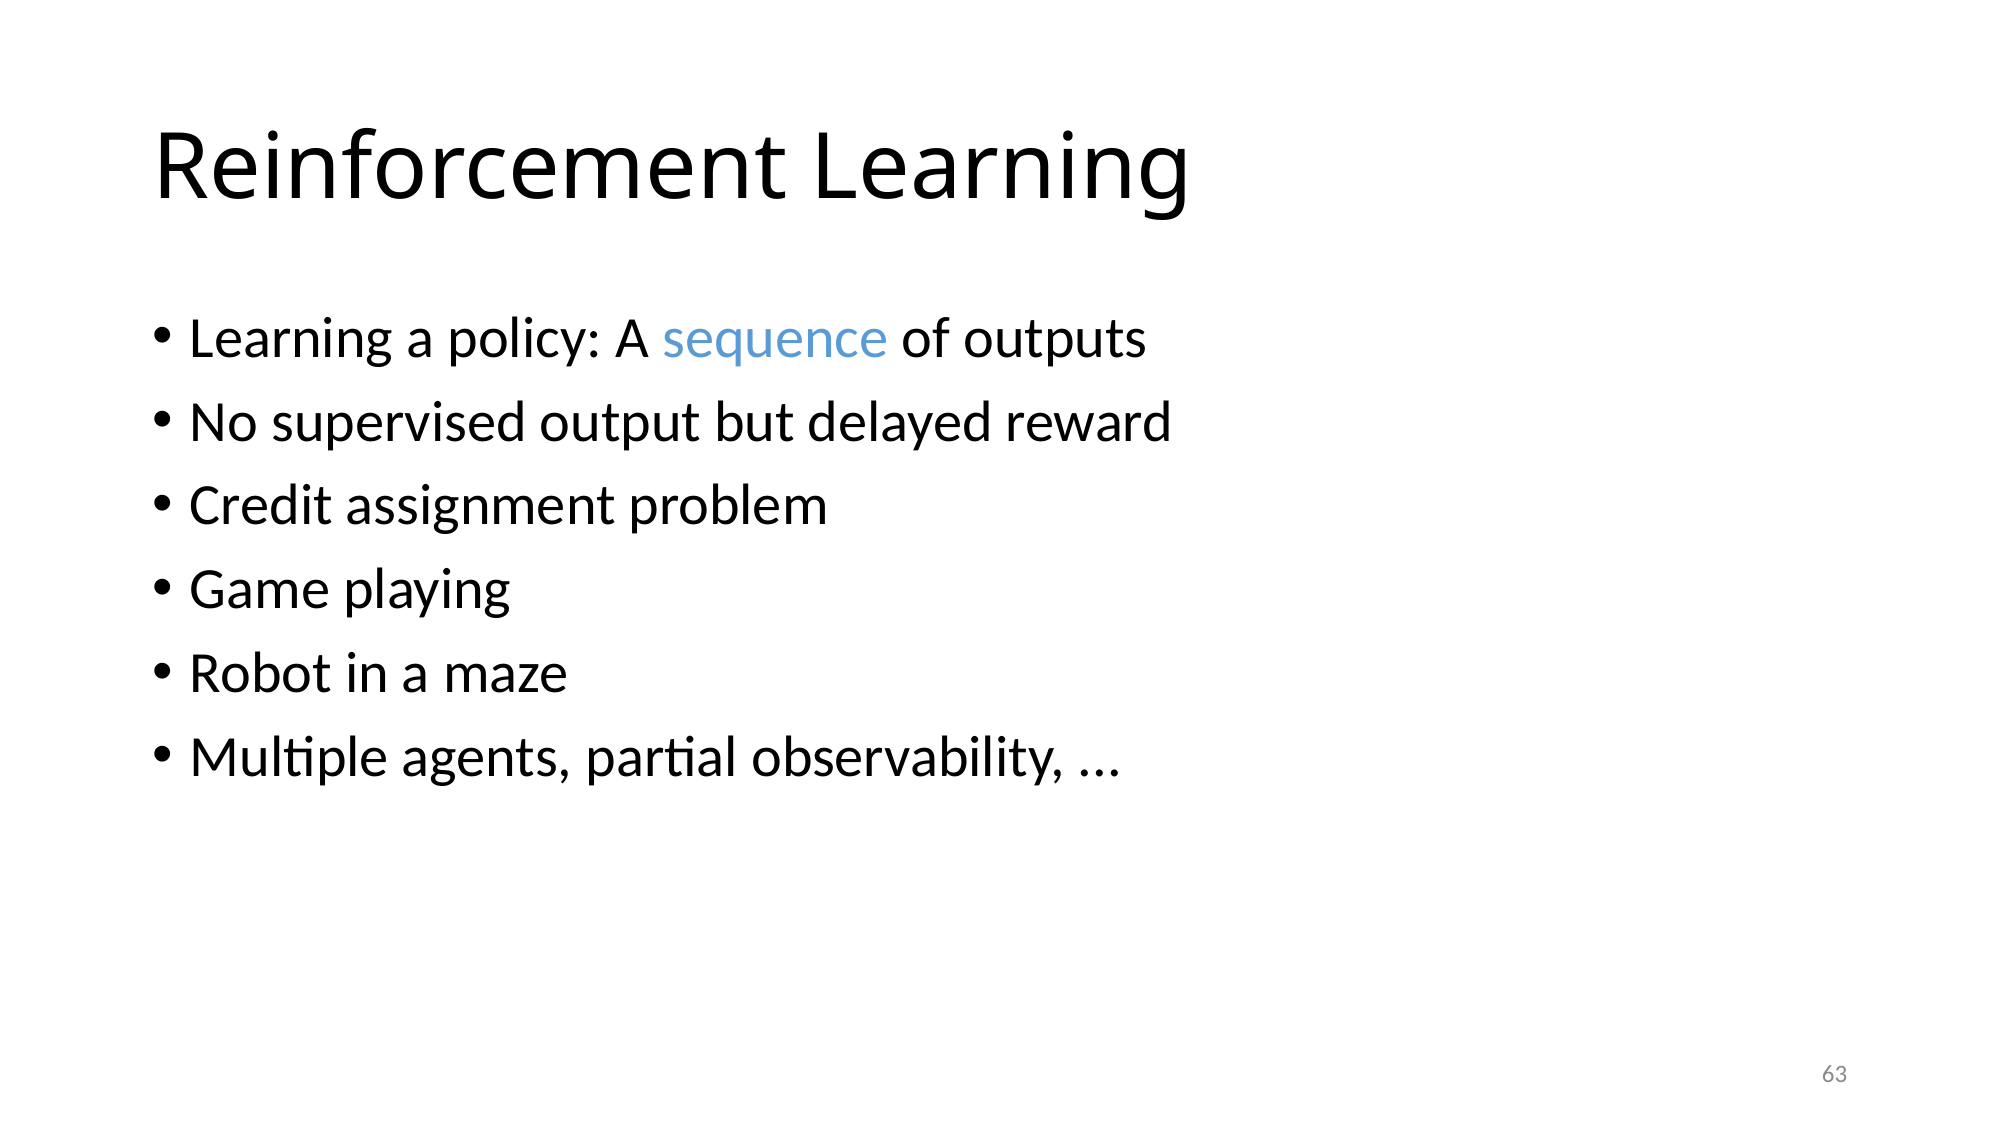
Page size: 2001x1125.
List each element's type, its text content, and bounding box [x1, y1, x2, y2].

list Learning a policy: A sequence of outputs No supervised output but delayed reward Credit assignment problem Game playing Robot in a maze Multiple agents, partial observability, ... [137, 299, 1863, 1014]
title Reinforcement Learning [137, 59, 1863, 278]
slide_number 63 [1412, 1042, 1863, 1103]
